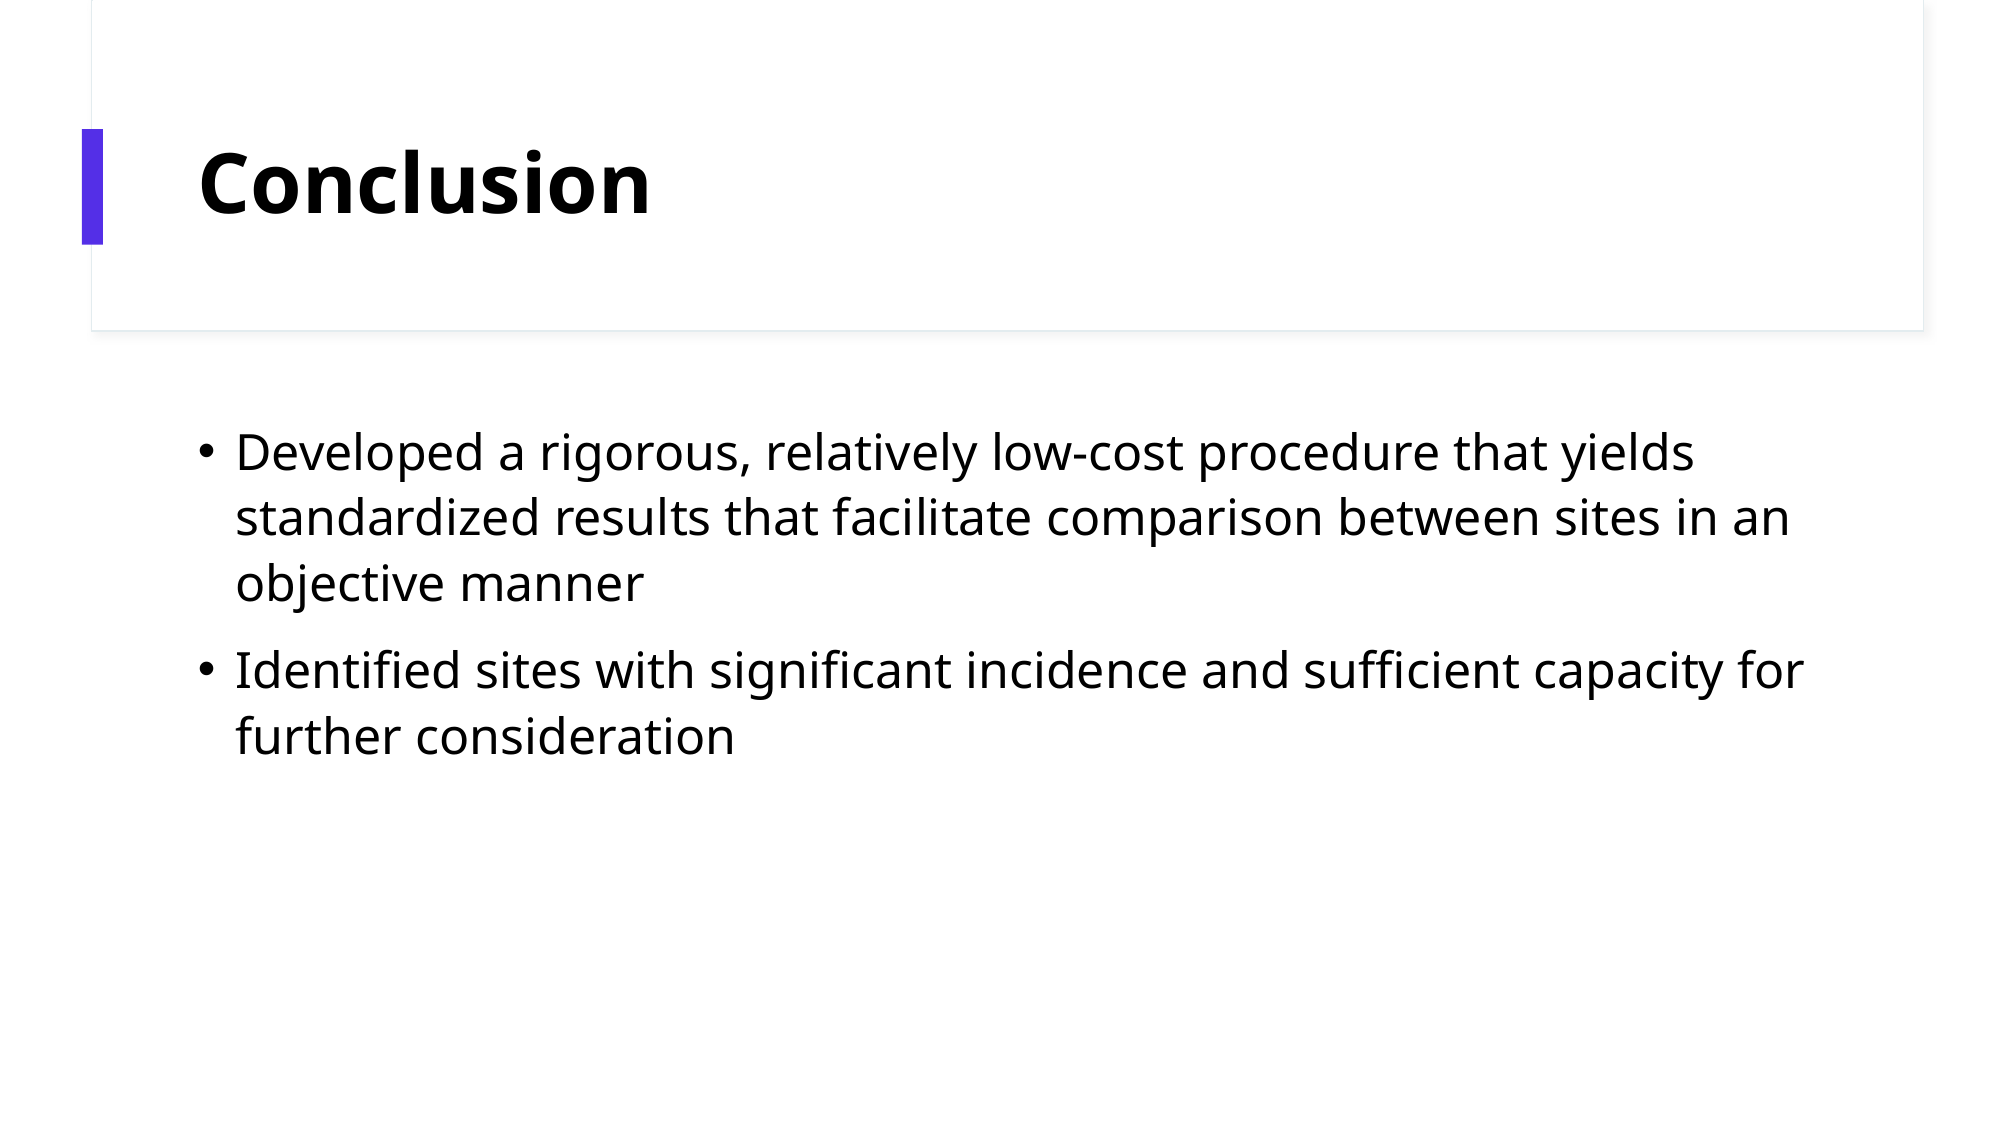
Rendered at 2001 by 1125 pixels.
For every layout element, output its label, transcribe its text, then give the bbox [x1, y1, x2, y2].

title Conclusion [183, 90, 1851, 284]
list Developed a rigorous, relatively low-cost procedure that yields standardized results that facilitate comparison between sites in an objective manner Identified sites with significant incidence and sufficient capacity for further consideration [183, 406, 1851, 1013]
